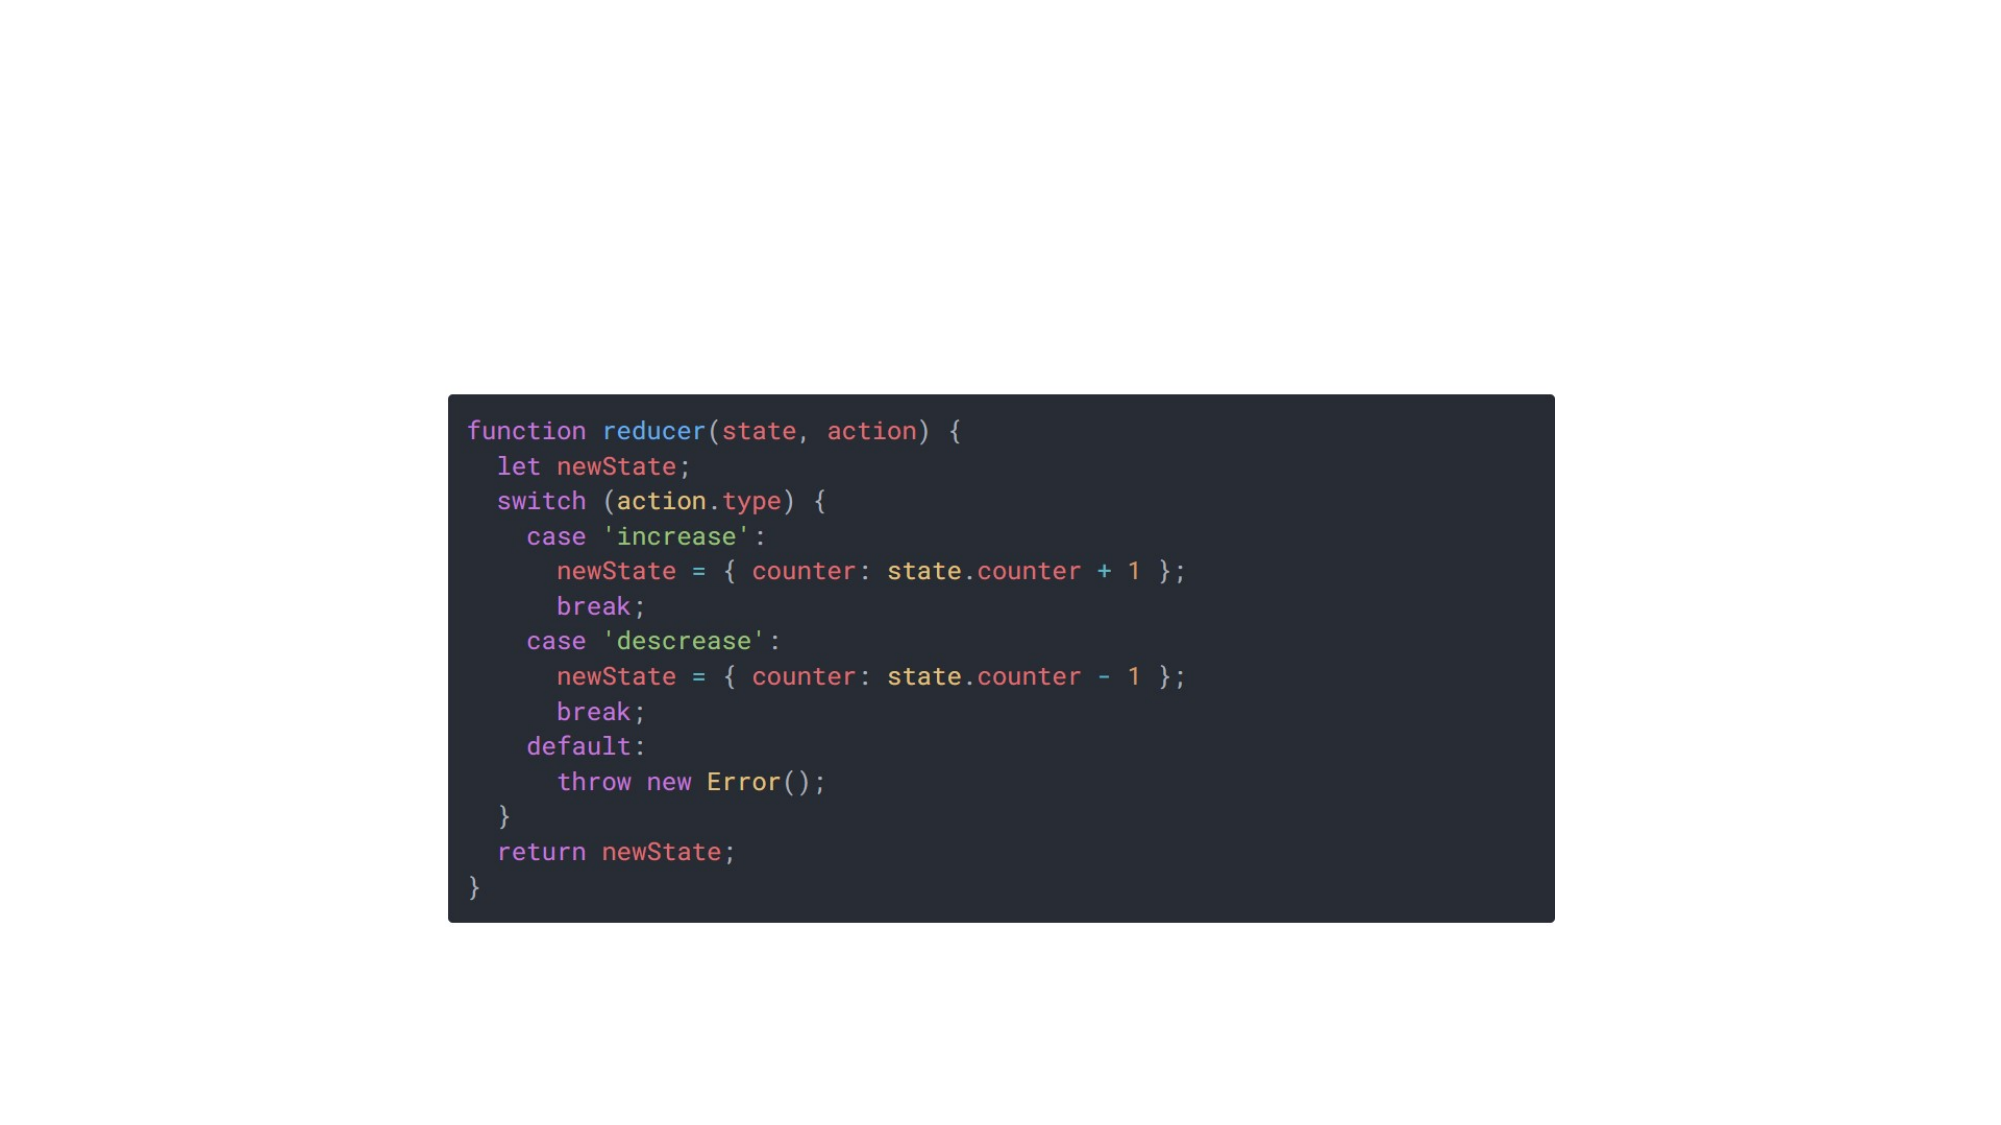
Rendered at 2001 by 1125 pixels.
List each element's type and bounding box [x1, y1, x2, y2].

list [445, 386, 1555, 927]
